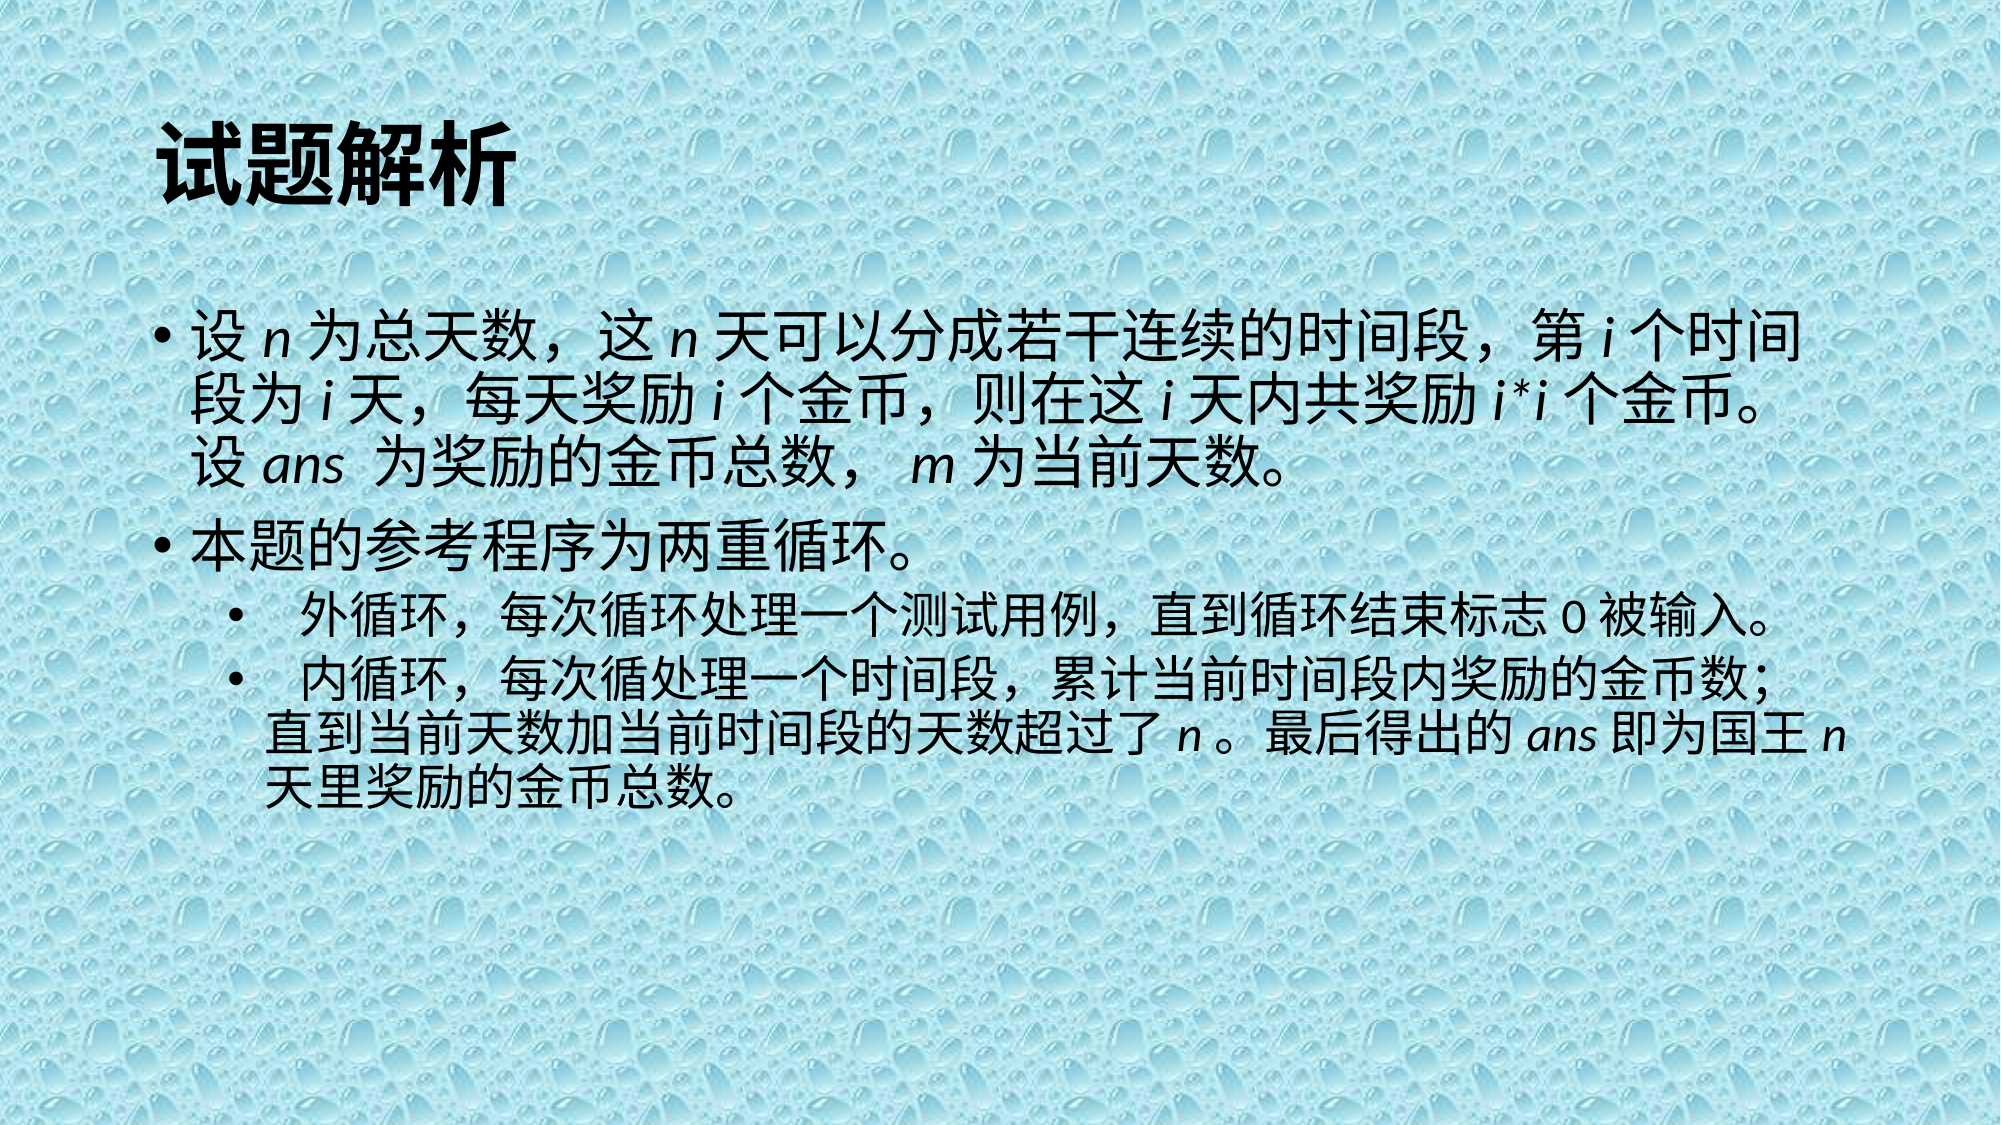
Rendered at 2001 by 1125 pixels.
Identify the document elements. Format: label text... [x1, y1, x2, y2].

title 试题解析 [137, 59, 1863, 278]
picture [0, 0, 2001, 1125]
list 设n为总天数，这n天可以分成若干连续的时间段，第i个时间段为i天，每天奖励i个金币，则在这i天内共奖励i*i个金币。设ans 为奖励的金币总数，m为当前天数。 本题的参考程序为两重循环。 外循环，每次循环处理一个测试用例，直到循环结束标志0被输入。 内循环，每次循处理一个时间段，累计当前时间段内奖励的金币数；直到当前天数加当前时间段的天数超过了n。最后得出的ans即为国王n天里奖励的金币总数。 [137, 299, 1863, 1014]
